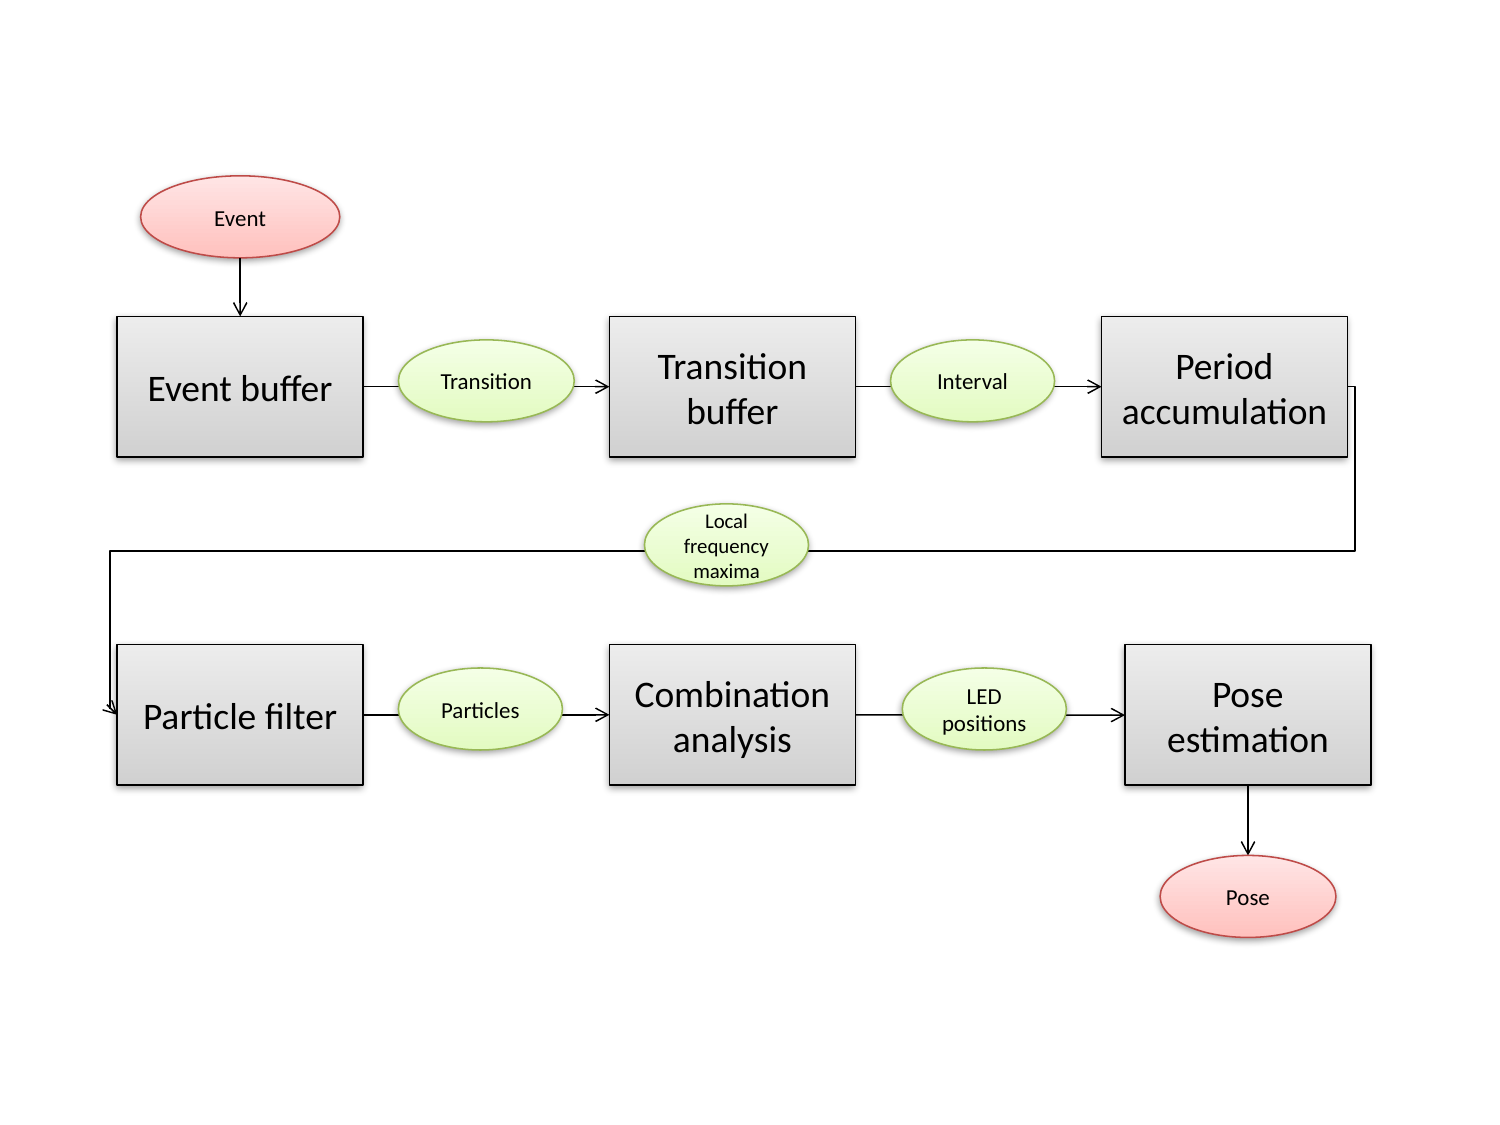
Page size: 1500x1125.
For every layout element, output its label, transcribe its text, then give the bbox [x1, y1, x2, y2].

text_box Local frequency maxima [647, 558, 806, 587]
text_box Pose estimation [1124, 644, 1372, 786]
text_box LED positions [901, 667, 1068, 713]
text_box Interval [889, 339, 1056, 384]
text_box Transition [397, 339, 576, 384]
text_box Particles [402, 723, 559, 751]
text_box Event buffer [116, 316, 364, 458]
text_box Combination analysis [609, 644, 856, 786]
text_box Period accumulation [1101, 316, 1348, 386]
text_box Particles [397, 667, 564, 713]
text_box Pose [1159, 854, 1337, 939]
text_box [116, 550, 317, 716]
text_box LED positions [906, 723, 1063, 751]
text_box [316, 386, 1348, 551]
text_box Event [139, 175, 341, 259]
text_box Particle filter [116, 644, 364, 786]
text_box Transition buffer [609, 316, 856, 385]
